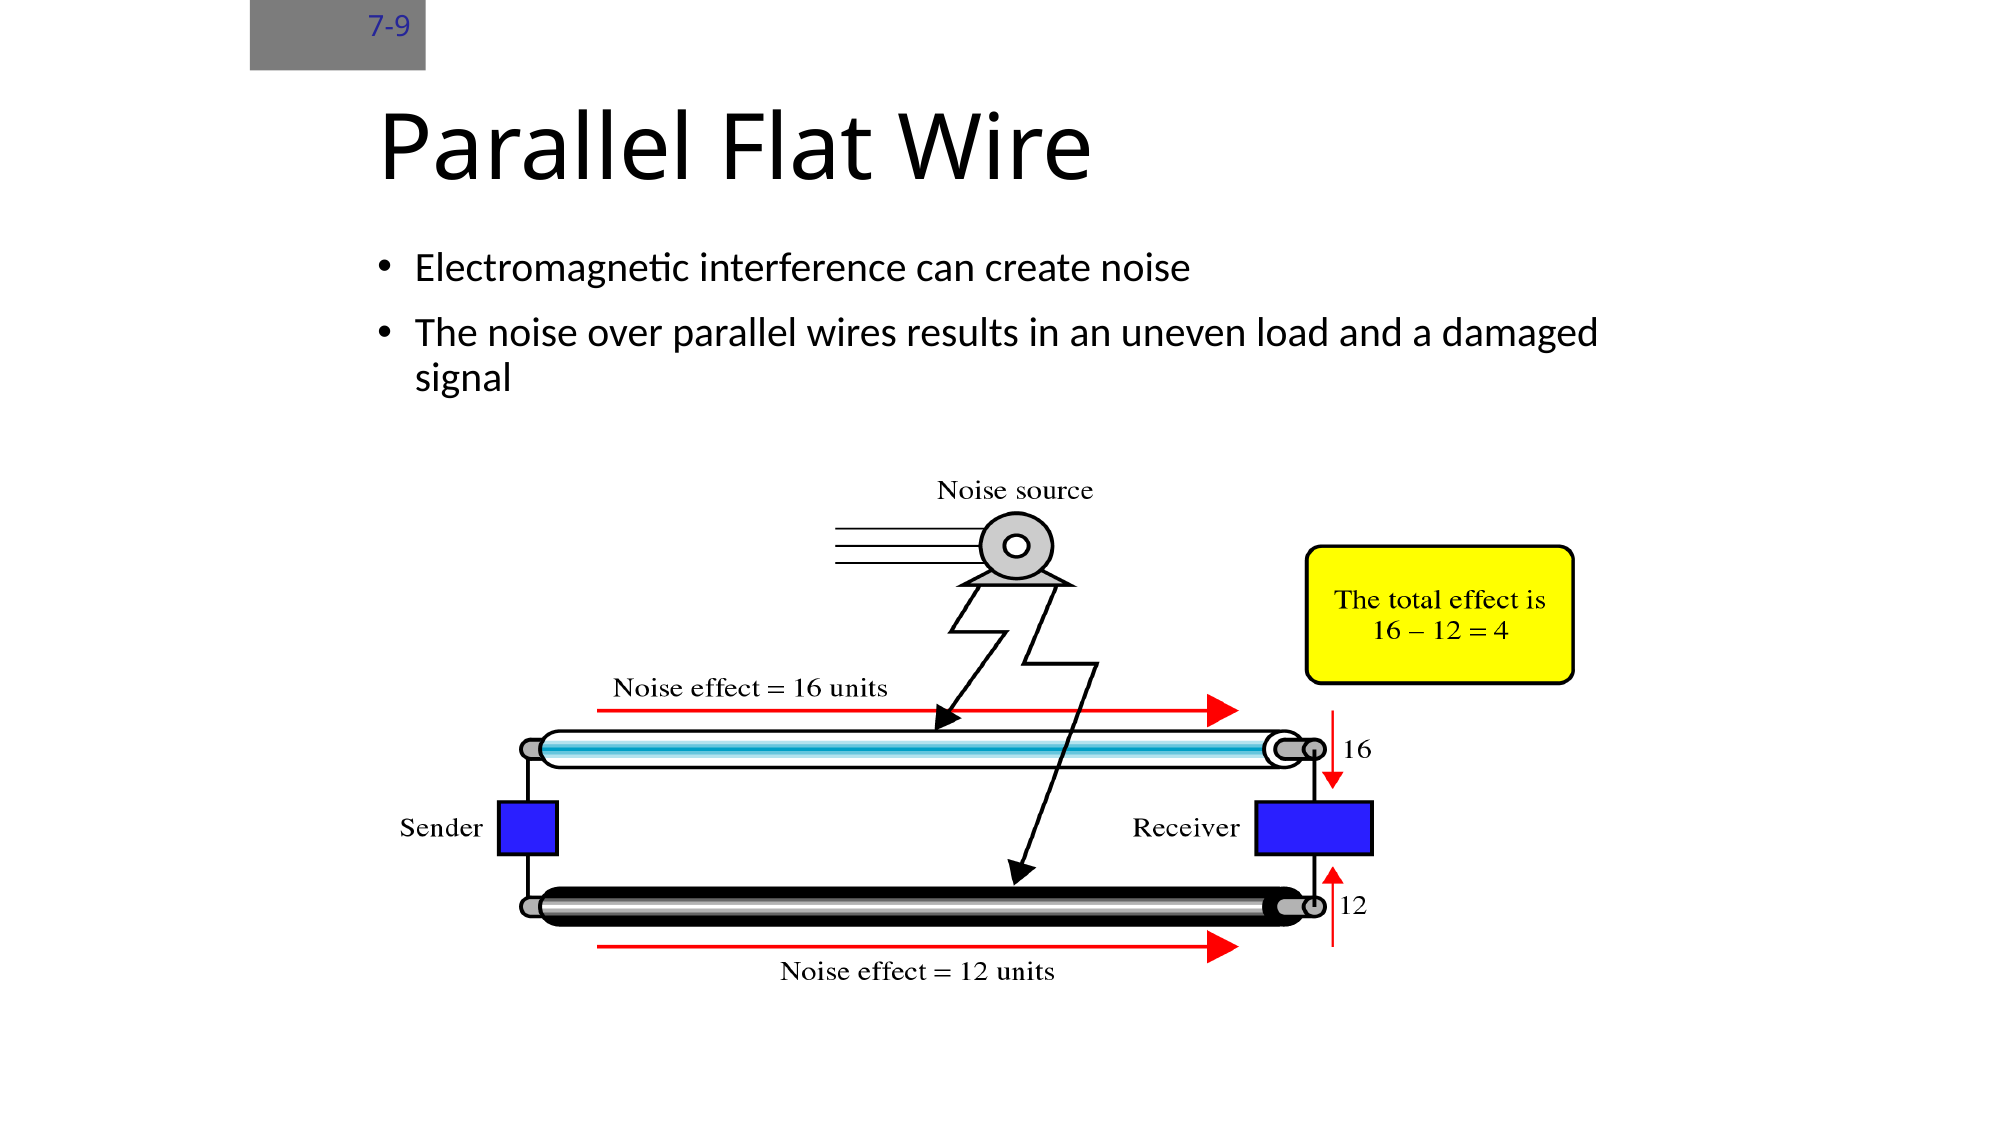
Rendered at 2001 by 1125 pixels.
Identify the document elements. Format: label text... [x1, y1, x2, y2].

text_box 7-9 [249, 0, 426, 71]
title Parallel Flat Wire [362, 75, 1638, 225]
picture [399, 474, 1575, 988]
list Electromagnetic interference can create noise The noise over parallel wires results in an uneven load and a damaged signal [362, 237, 1638, 438]
